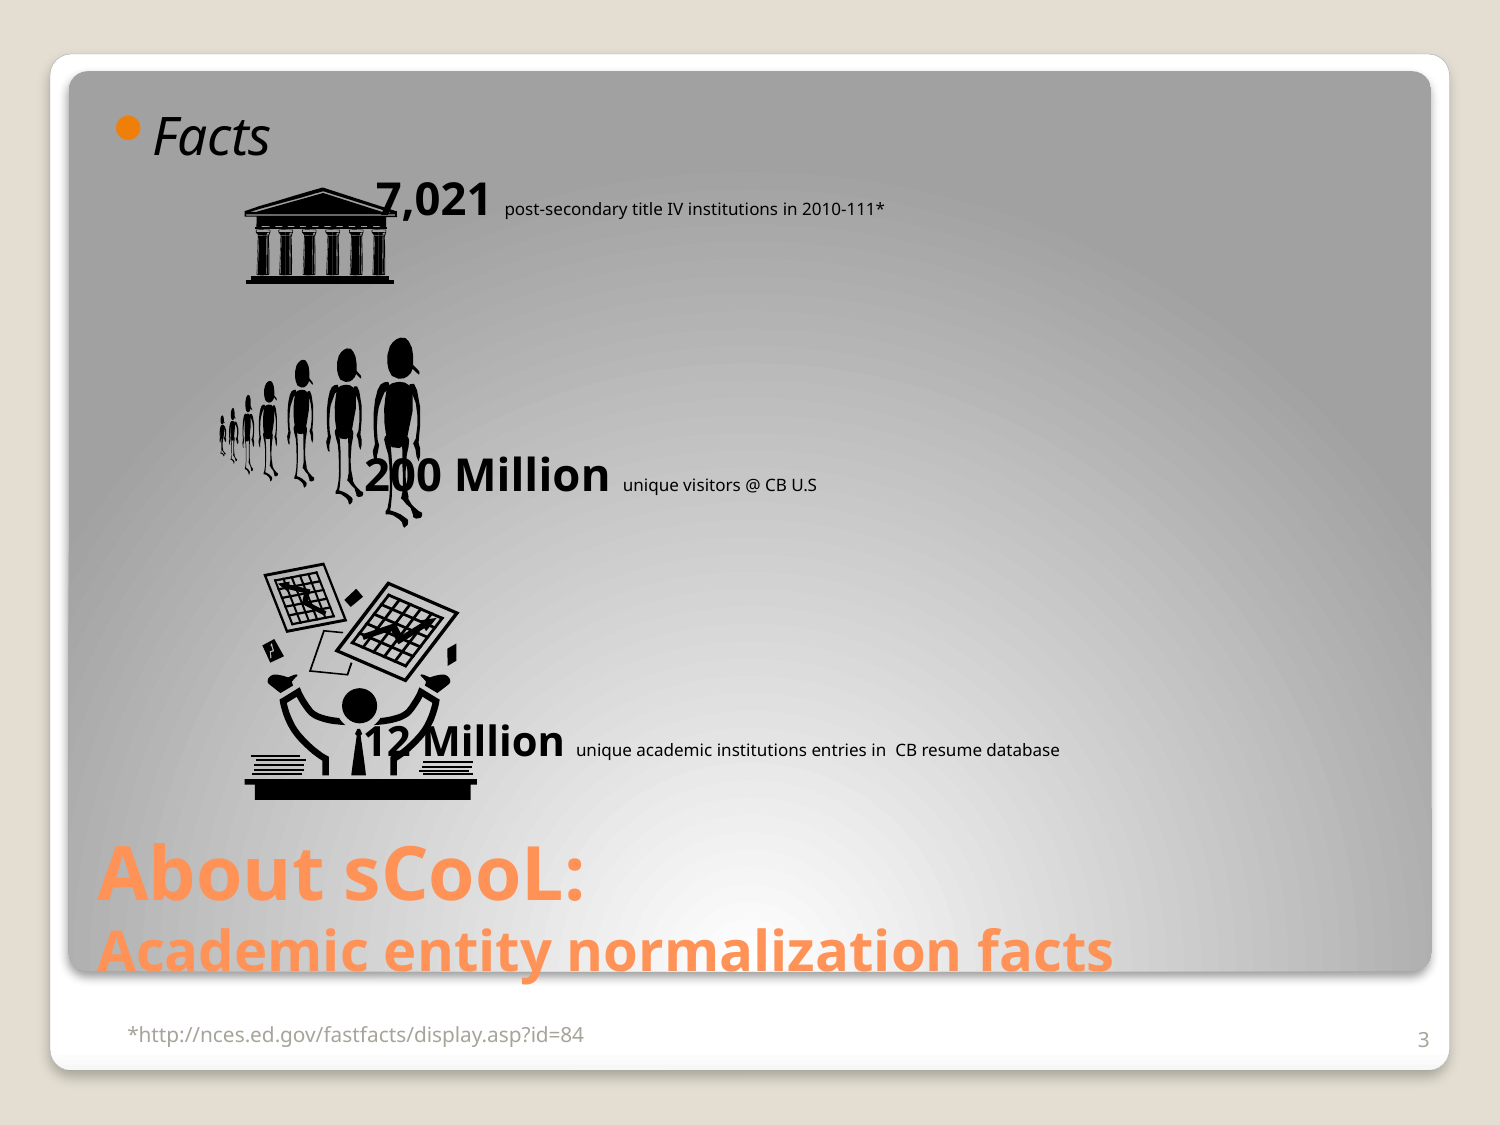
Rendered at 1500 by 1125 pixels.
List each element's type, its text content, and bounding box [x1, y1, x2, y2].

picture [244, 187, 398, 285]
slide_number 3 [1369, 1002, 1445, 1063]
title About sCooL: Academic entity normalization facts [82, 817, 1425, 990]
picture [244, 562, 478, 801]
picture [219, 337, 423, 528]
list Facts 7,021 post-secondary title IV institutions in 2010-111* 200 Million unique visitors @ CB U.S 12 Million unique academic institutions entries in CB resume database [82, 86, 1425, 774]
footer *http://nces.ed.gov/fastfacts/display.asp?id=84 [112, 994, 732, 1055]
